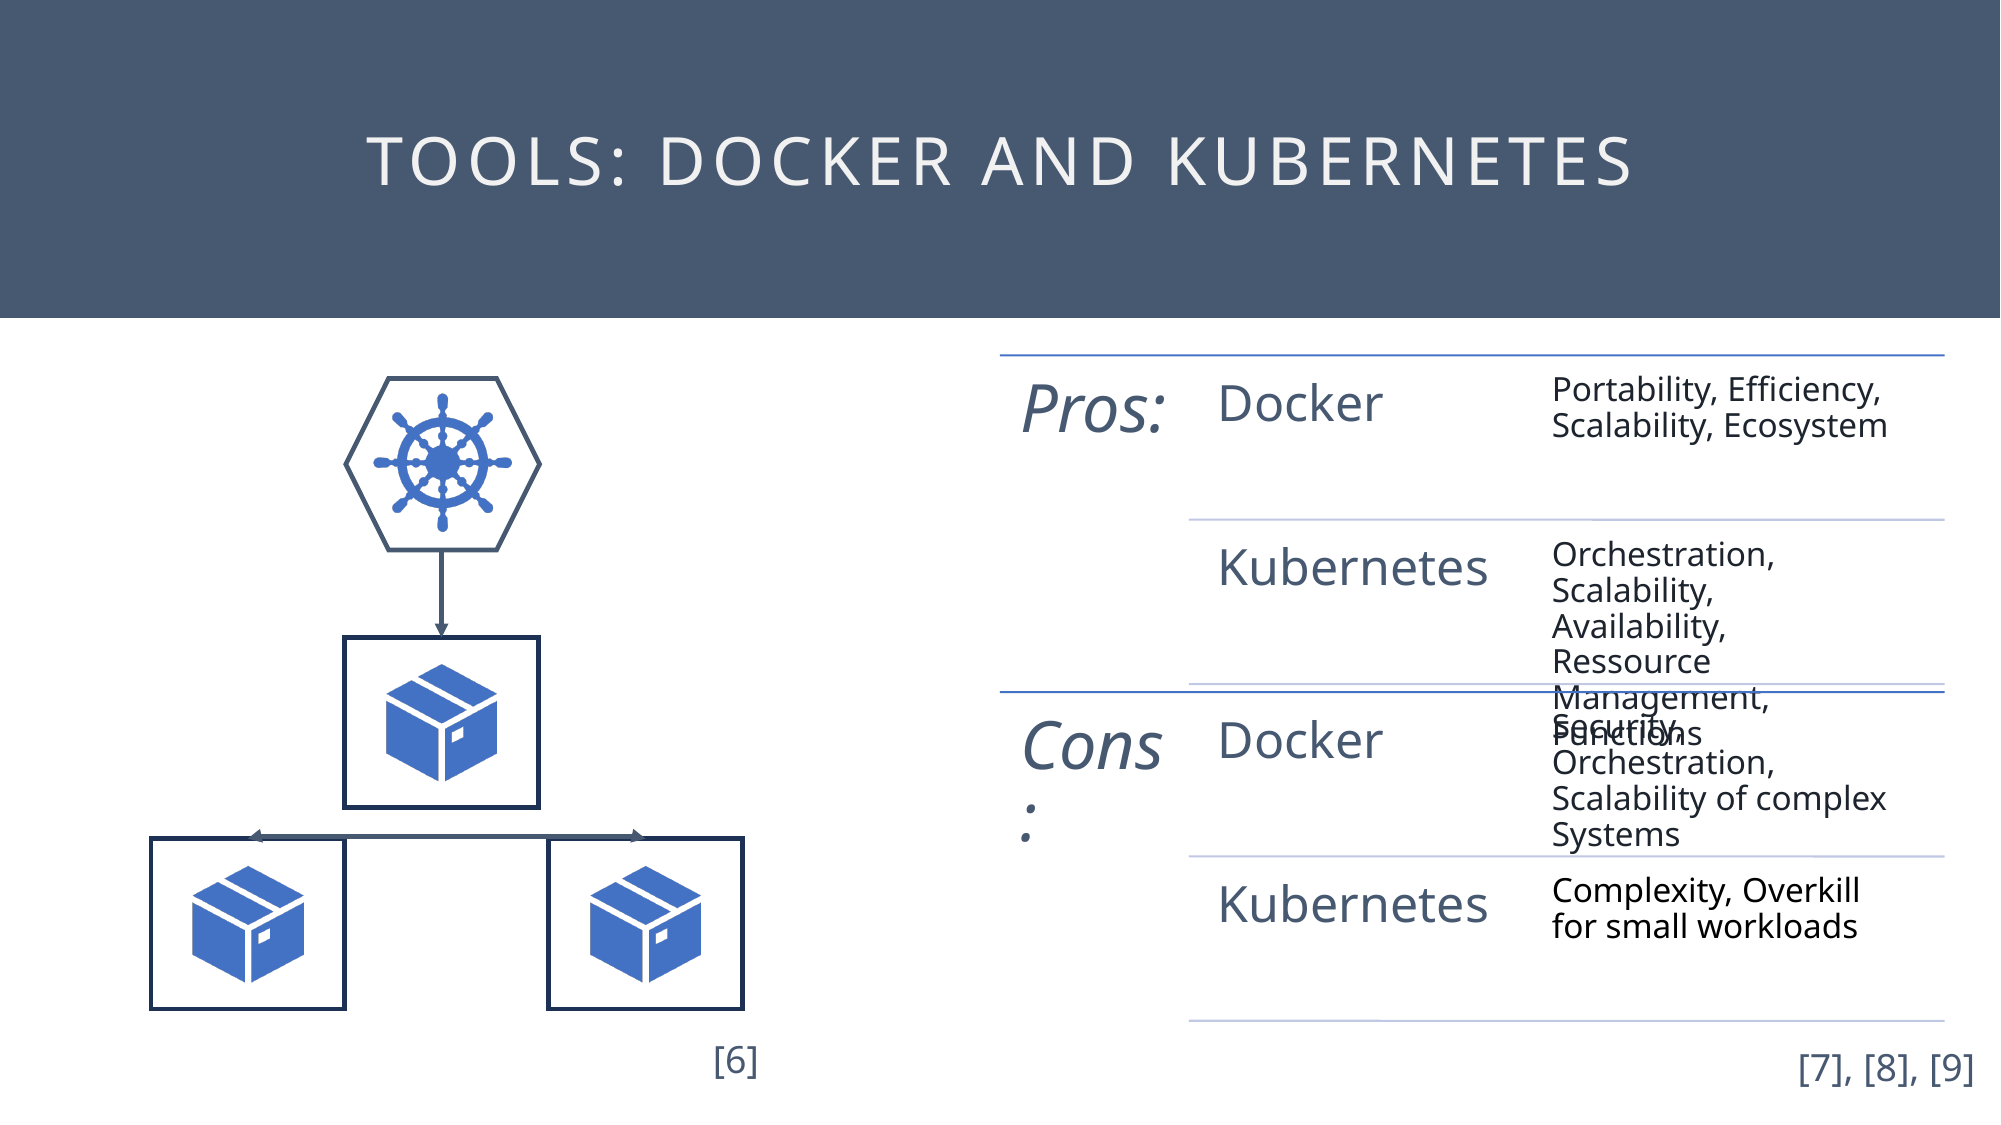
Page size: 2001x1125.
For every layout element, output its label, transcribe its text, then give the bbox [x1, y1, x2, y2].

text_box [150, 838, 345, 1009]
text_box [345, 378, 540, 550]
text_box [6] [698, 1028, 787, 1089]
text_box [548, 838, 743, 1009]
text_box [344, 637, 539, 808]
text_box Tools: Docker And Kubernetes [0, 0, 2000, 318]
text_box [999, 355, 1945, 1029]
text_box [7], [8], [9] [1782, 1036, 2000, 1097]
